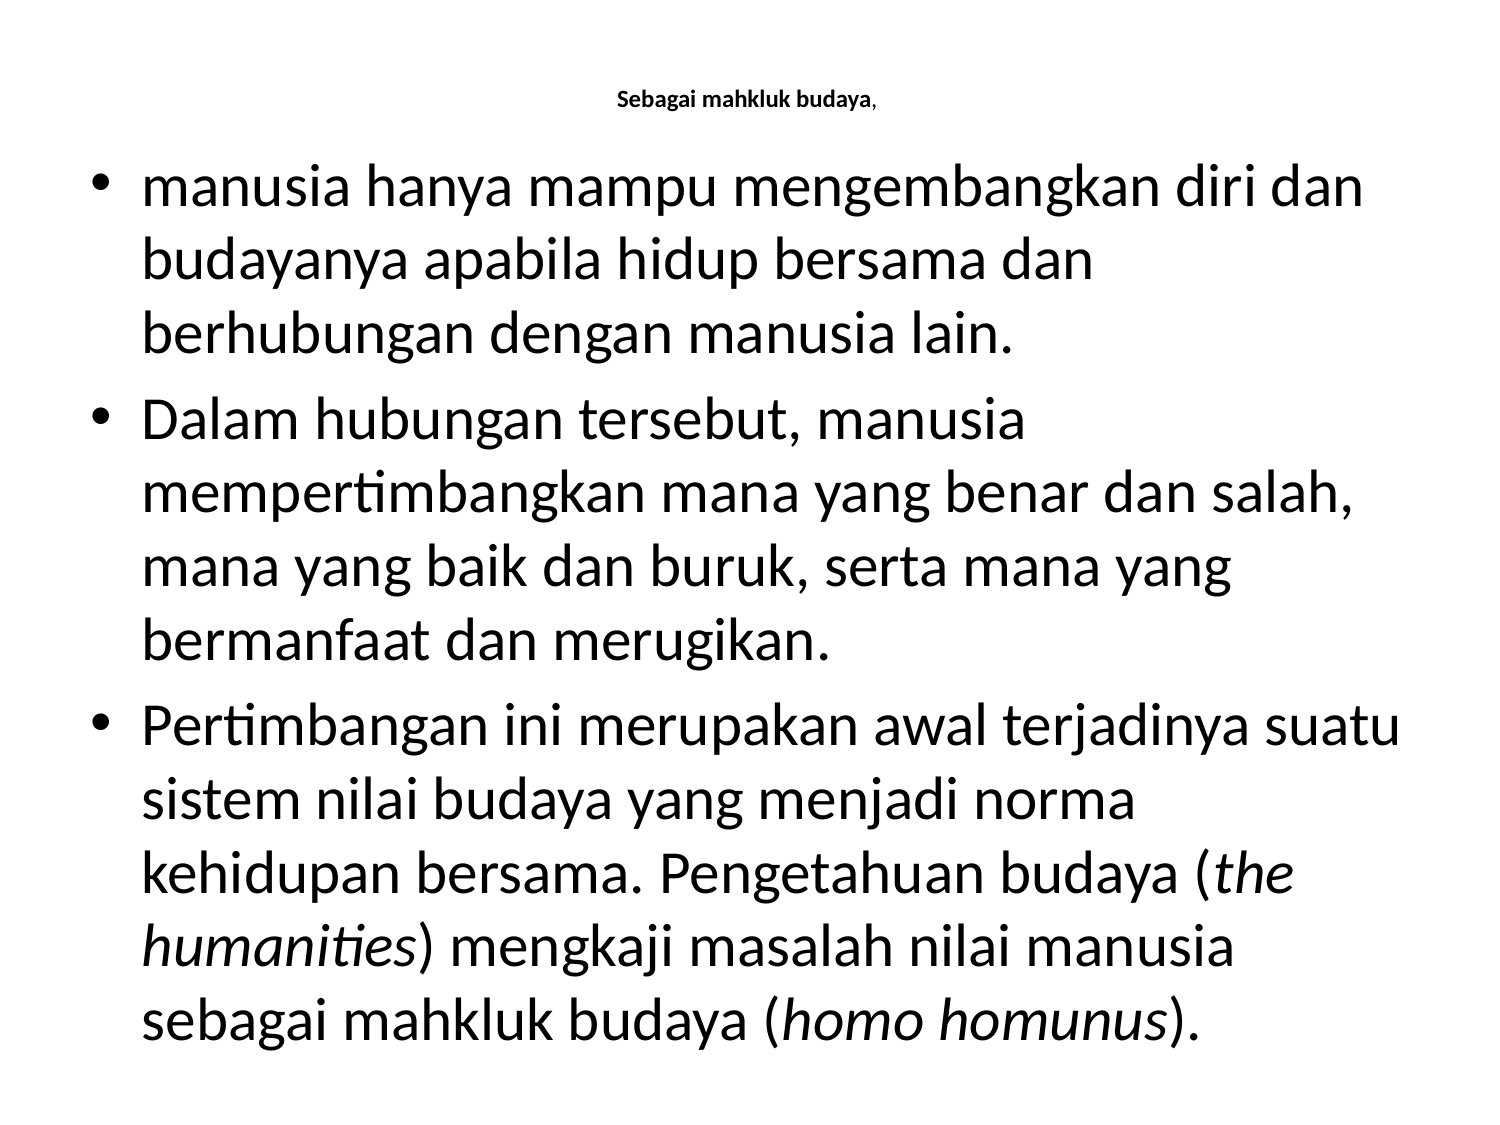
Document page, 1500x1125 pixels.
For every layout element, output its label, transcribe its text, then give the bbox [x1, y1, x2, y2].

title Sebagai mahkluk budaya, [75, 45, 1425, 137]
list manusia hanya mampu mengembangkan diri dan budayanya apabila hidup bersama dan berhubungan dengan manusia lain. Dalam hubungan tersebut, manusia mempertimbangkan mana yang benar dan salah, mana yang baik dan buruk, serta mana yang bermanfaat dan merugikan. Pertimbangan ini merupakan awal terjadinya suatu sistem nilai budaya yang menjadi norma kehidupan bersama. Pengetahuan budaya (the humanities) mengkaji masalah nilai manusia sebagai mahkluk budaya (homo homunus). [75, 137, 1425, 1063]
